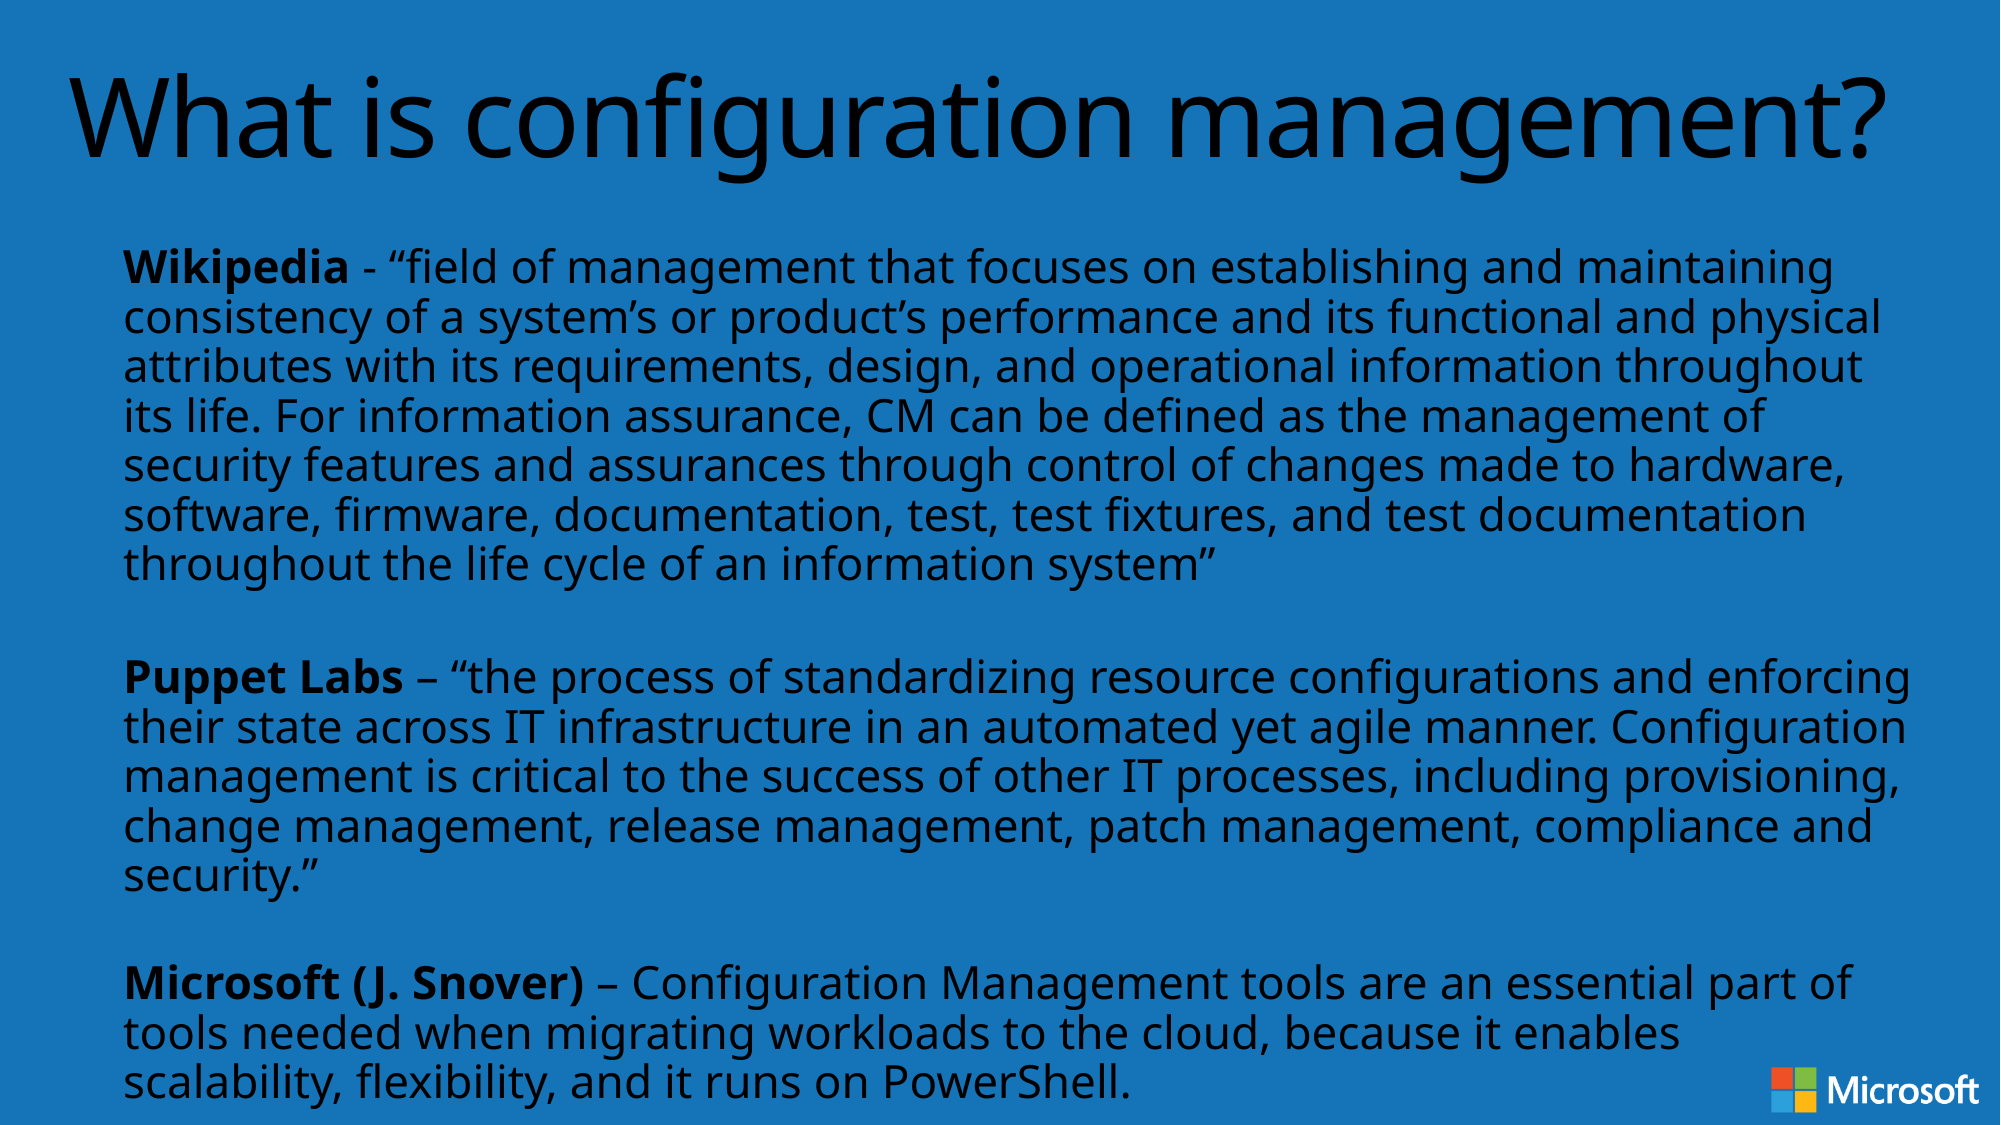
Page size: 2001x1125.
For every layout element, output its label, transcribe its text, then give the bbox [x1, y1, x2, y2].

picture [1770, 1066, 1980, 1113]
list Wikipedia - “field of management that focuses on establishing and maintaining consistency of a system’s or product’s performance and its functional and physical attributes with its requirements, design, and operational information throughout its life. For information assurance, CM can be defined as the management of security features and assurances through control of changes made to hardware, software, firmware, documentation, test, test fixtures, and test documentation throughout the life cycle of an information system” Puppet Labs – “the process of standardizing resource configurations and enforcing their state across IT infrastructure in an automated yet agile manner. Configuration management is critical to the success of other IT processes, including provisioning, change management, release management, patch management, compliance and security.” Microsoft (J. Snover) – Configuration Management tools are an essential part of tools needed when migrating workloads to the cloud, because it enables scalability, flexibility, and it runs on PowerShell. [43, 229, 1938, 1032]
title What is configuration management? [44, 47, 1938, 196]
